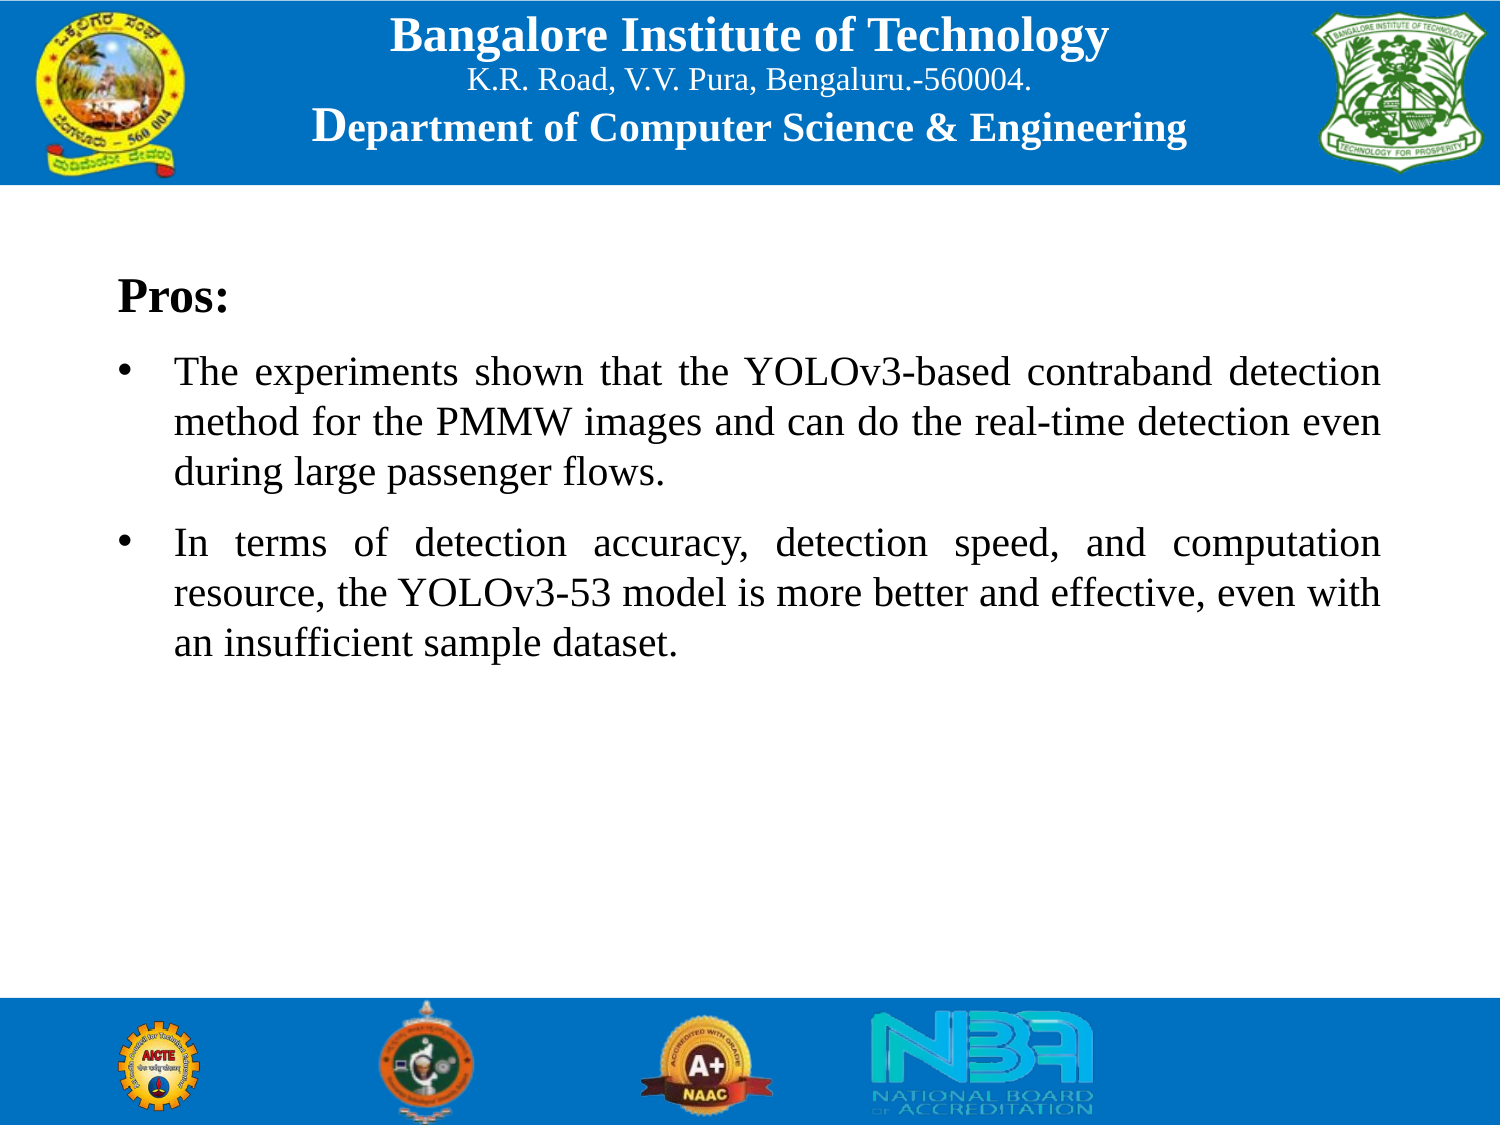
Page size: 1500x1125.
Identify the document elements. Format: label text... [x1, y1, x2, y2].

picture [861, 1002, 1105, 1125]
picture [1310, 11, 1489, 175]
subtitle Pros: The experiments shown that the YOLOv3-based contraband detection method for the PMMW images and can do the real-time detection even during large passenger flows. In terms of detection accuracy, detection speed, and computation resource, the YOLOv3-53 model is more better and effective, even with an insufficient sample dataset. [102, 255, 1398, 972]
picture [24, 0, 203, 196]
picture [294, 997, 567, 1125]
picture [85, 1002, 232, 1125]
picture [626, 1002, 787, 1125]
